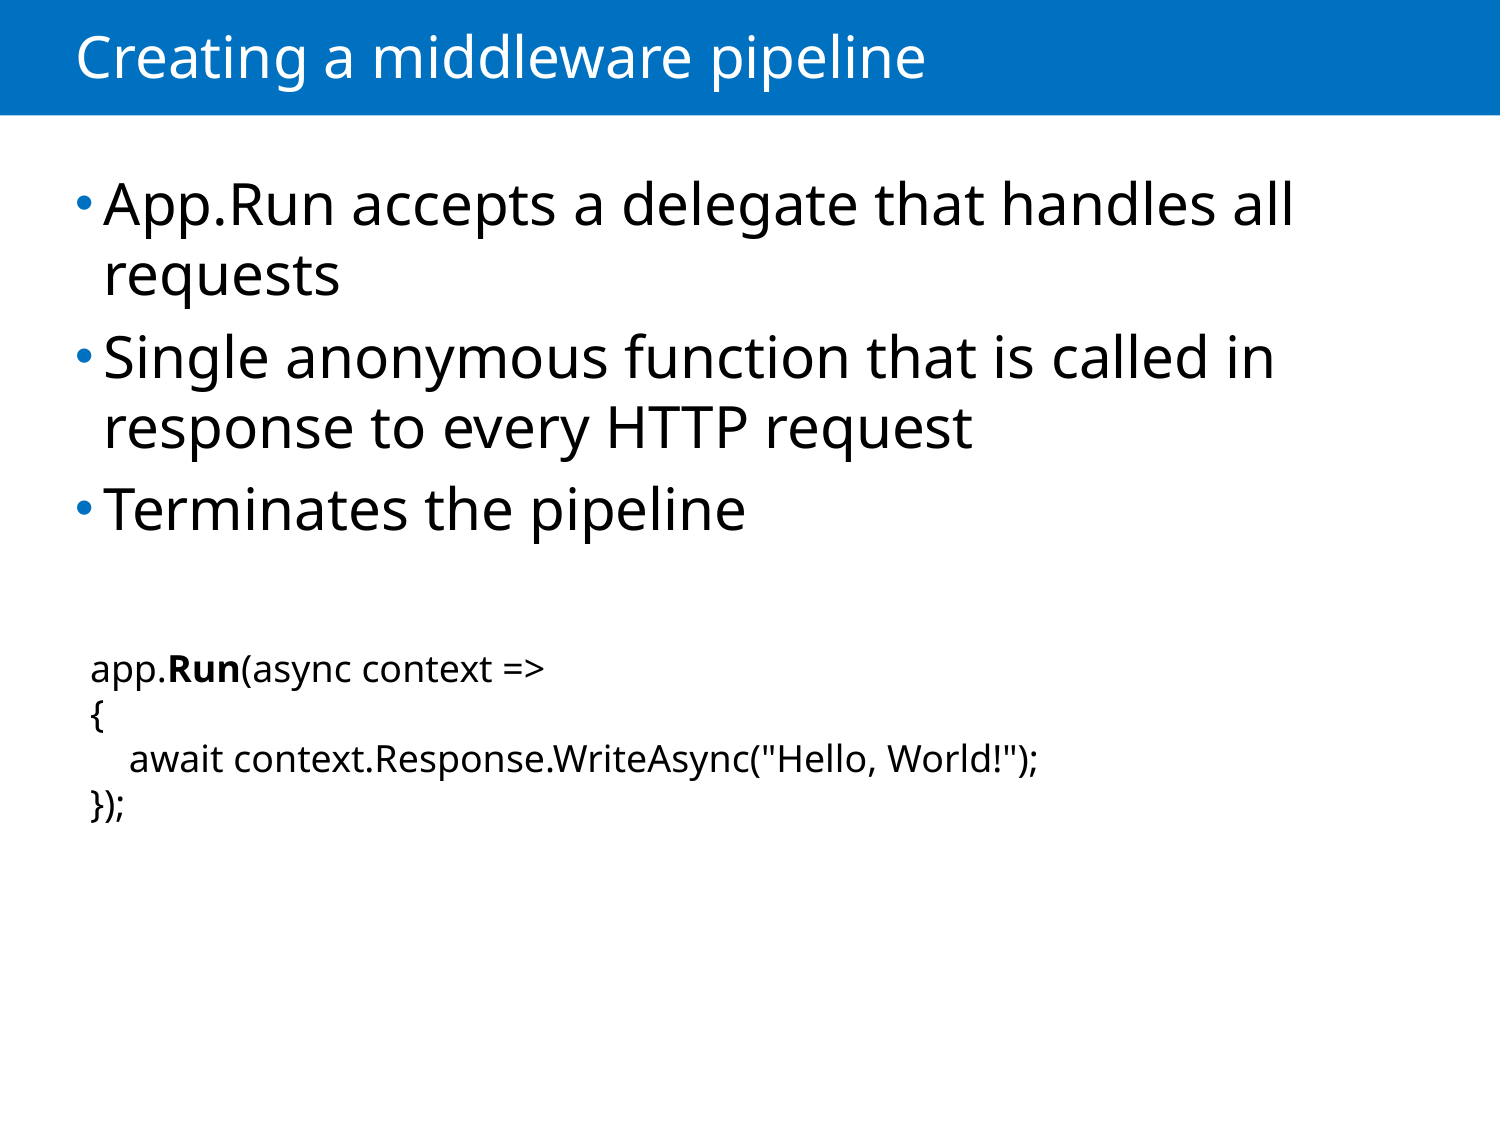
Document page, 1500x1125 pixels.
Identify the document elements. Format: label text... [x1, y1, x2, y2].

title Creating a middleware pipeline [75, 0, 1351, 122]
text_box app.Run(async context => { await context.Response.WriteAsync("Hello, World!"); }); [75, 637, 1300, 833]
list App.Run accepts a delegate that handles all requests Single anonymous function that is called in response to every HTTP request Terminates the pipeline [74, 167, 1408, 1013]
